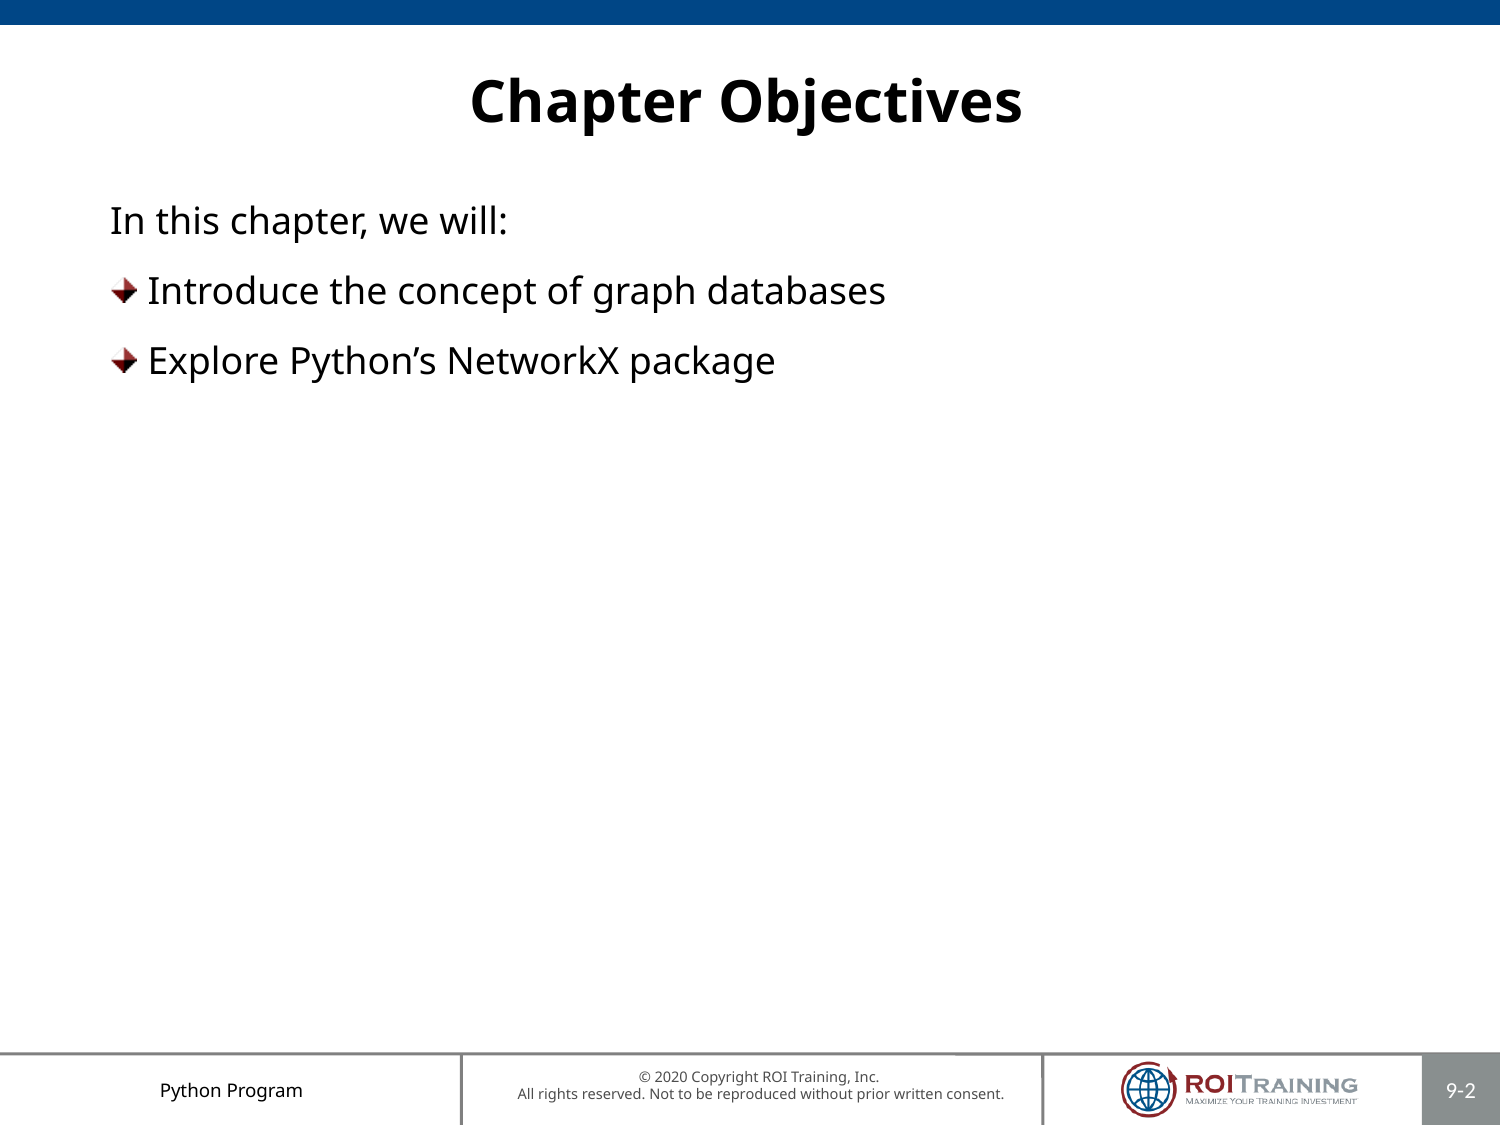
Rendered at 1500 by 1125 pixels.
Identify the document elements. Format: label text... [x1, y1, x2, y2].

picture [110, 346, 137, 373]
list In this chapter, we will: Introduce the concept of graph databases Explore Python’s NetworkX package [95, 189, 1411, 1022]
picture [1113, 1060, 1362, 1118]
picture [110, 276, 137, 303]
title Chapter Objectives [172, 47, 1322, 151]
